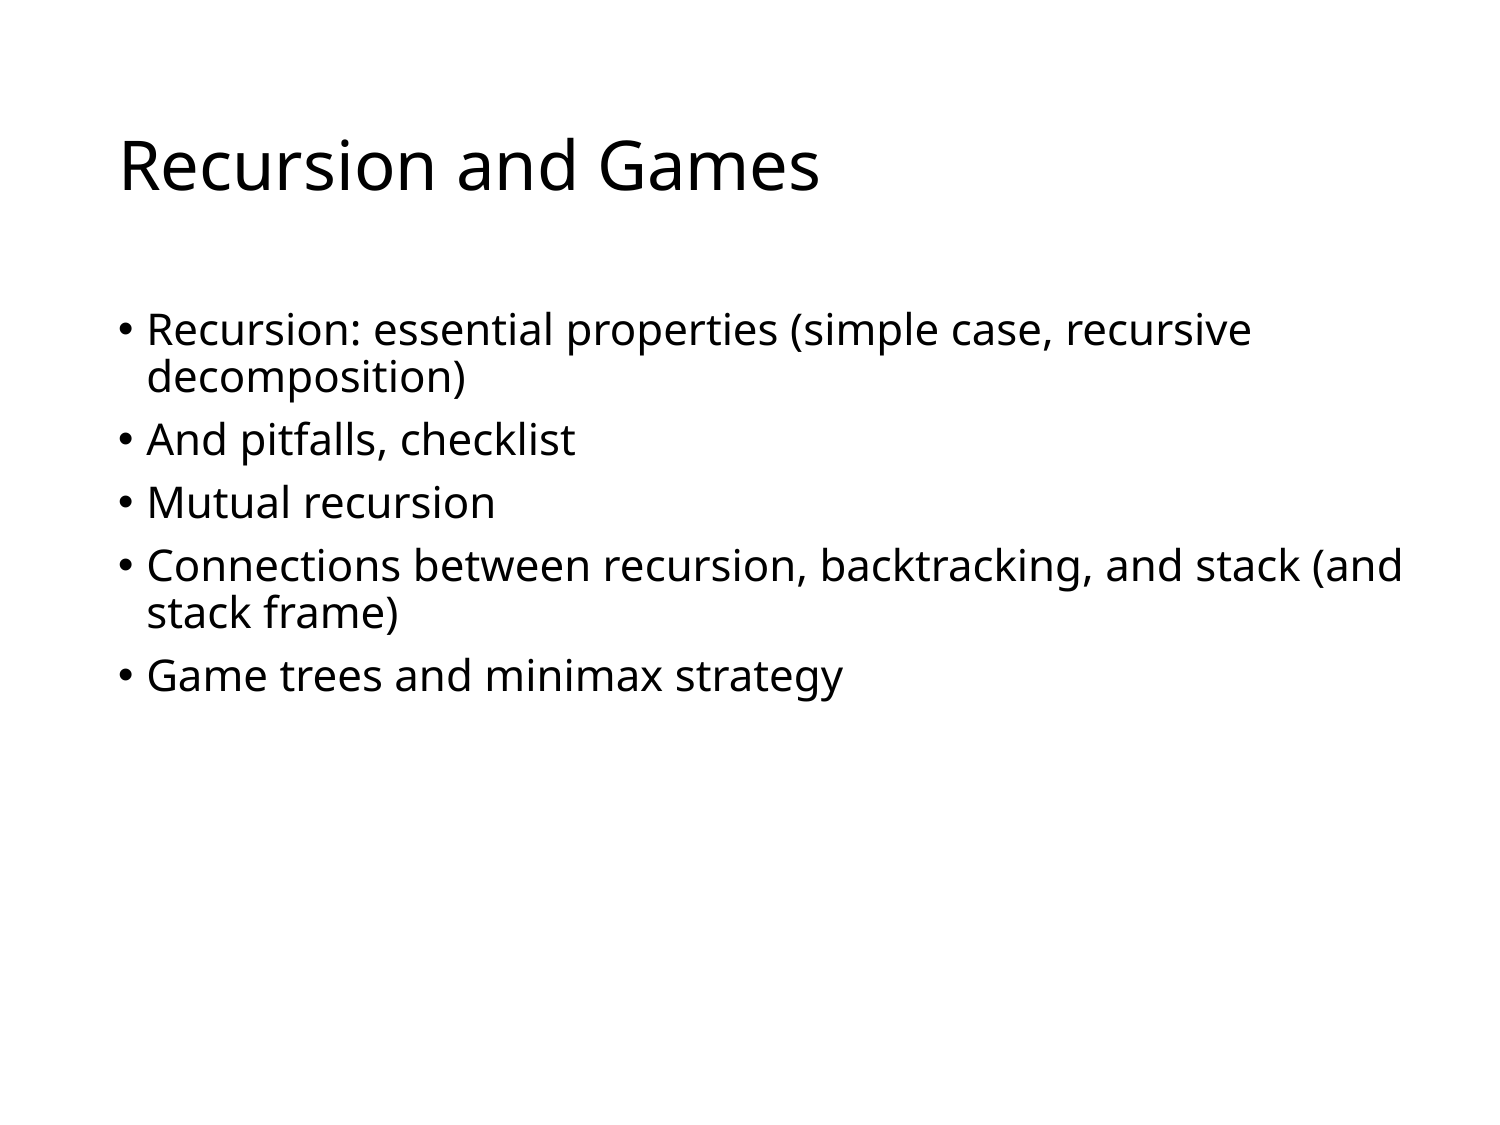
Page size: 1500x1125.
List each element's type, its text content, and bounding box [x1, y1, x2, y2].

list Recursion: essential properties (simple case, recursive decomposition) And pitfalls, checklist Mutual recursion Connections between recursion, backtracking, and stack (and stack frame) Game trees and minimax strategy [103, 299, 1446, 901]
title Recursion and Games [103, 59, 1397, 278]
